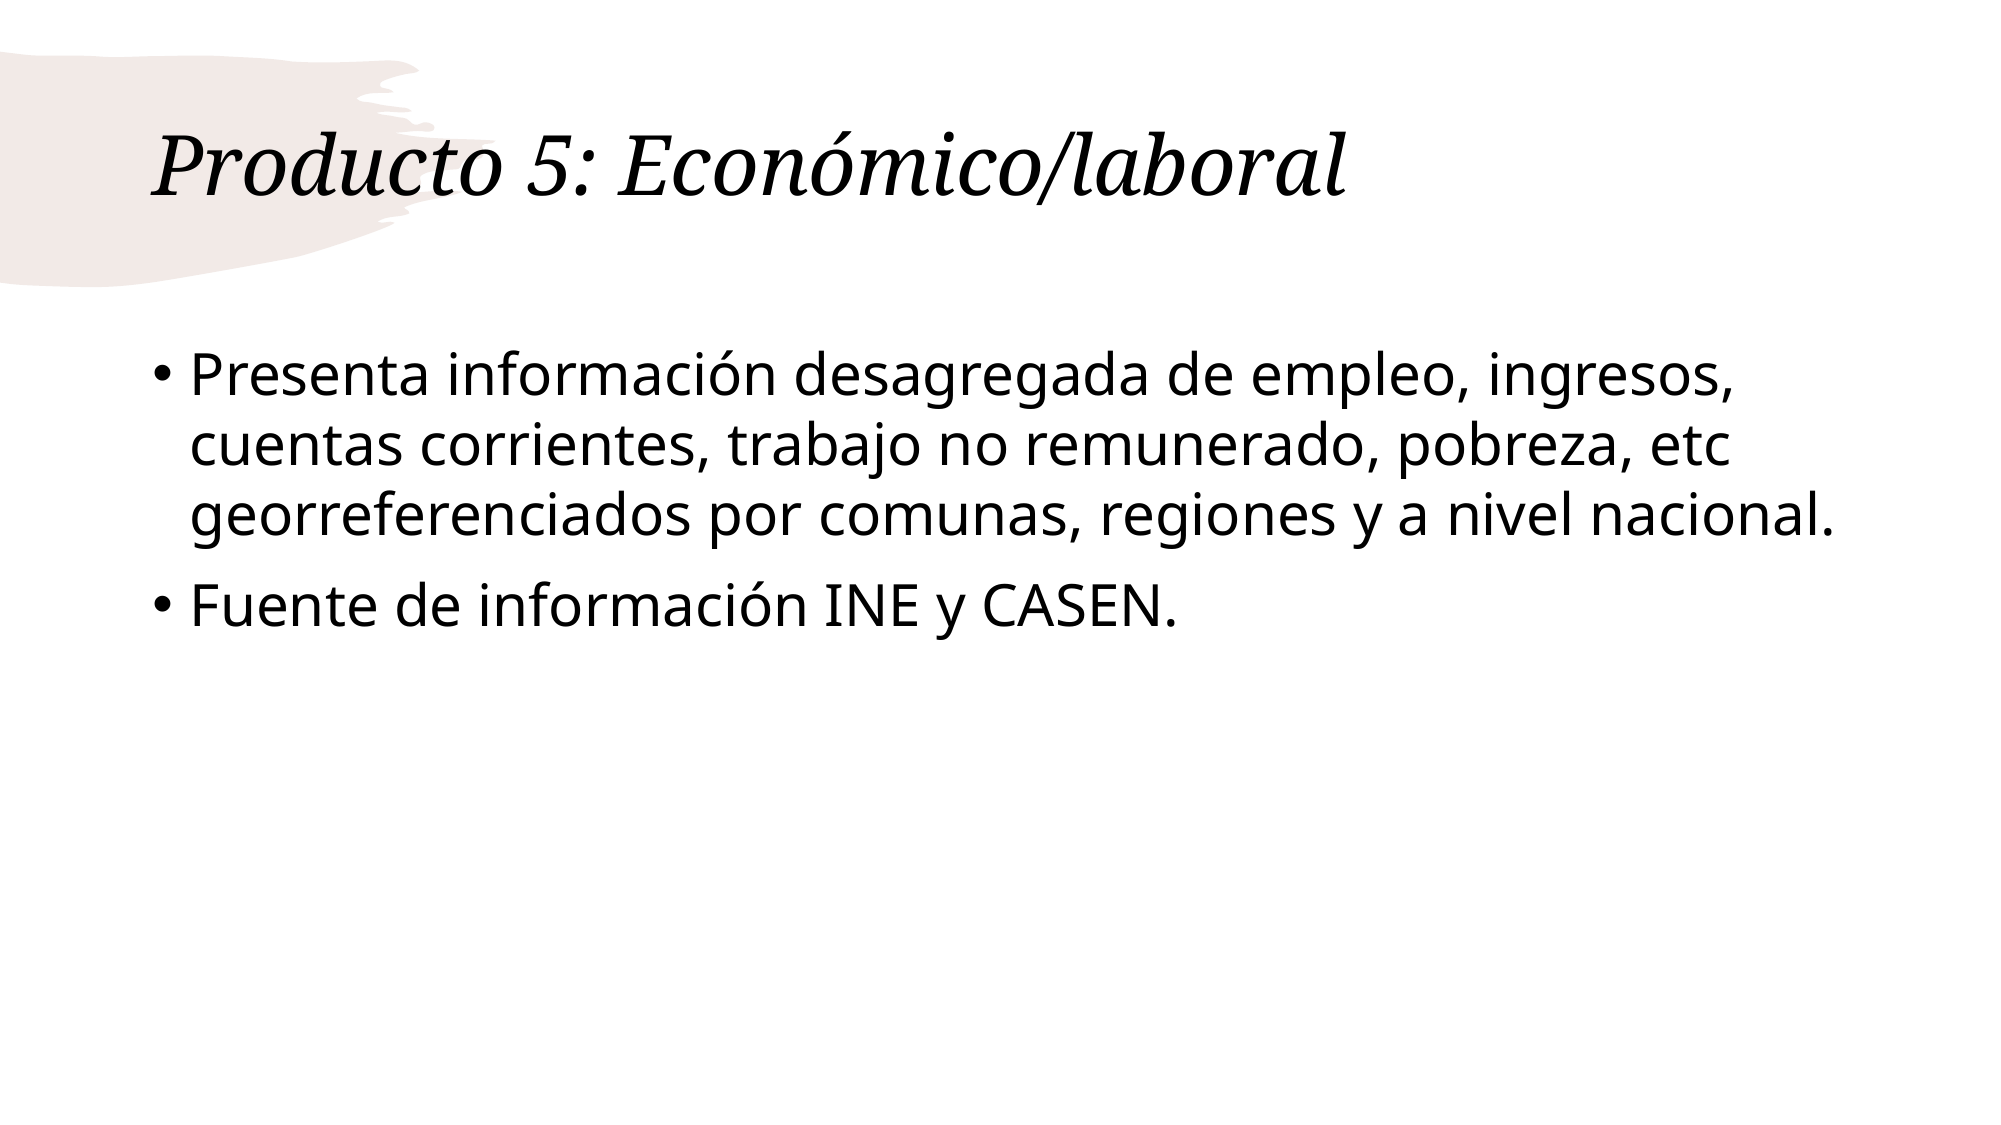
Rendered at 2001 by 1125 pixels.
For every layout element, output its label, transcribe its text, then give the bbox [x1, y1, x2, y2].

list Presenta información desagregada de empleo, ingresos, cuentas corrientes, trabajo no remunerado, pobreza, etc georreferenciados por comunas, regiones y a nivel nacional. Fuente de información INE y CASEN. [137, 329, 1863, 1013]
title Producto 5: Económico/laboral [137, 59, 1863, 278]
